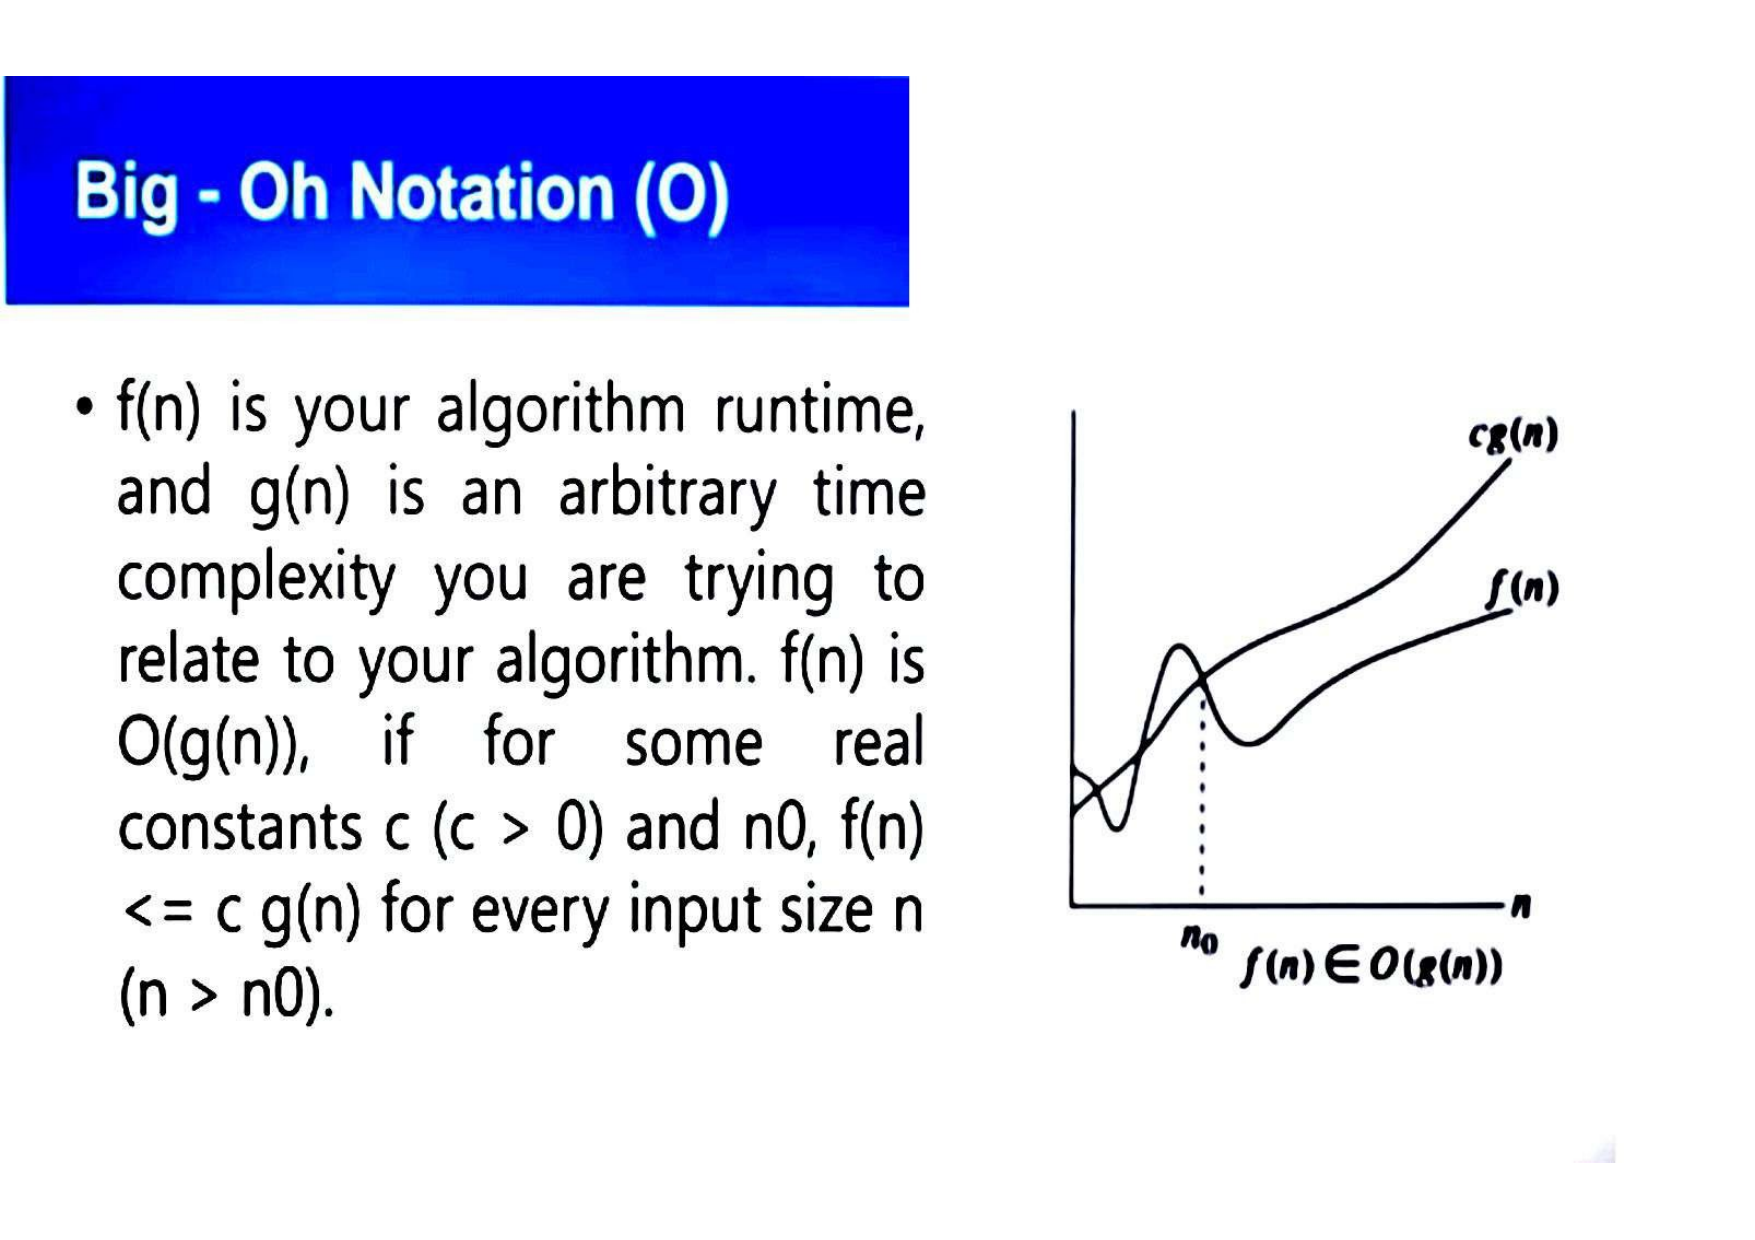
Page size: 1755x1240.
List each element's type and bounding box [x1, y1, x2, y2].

picture [0, 76, 1624, 1163]
